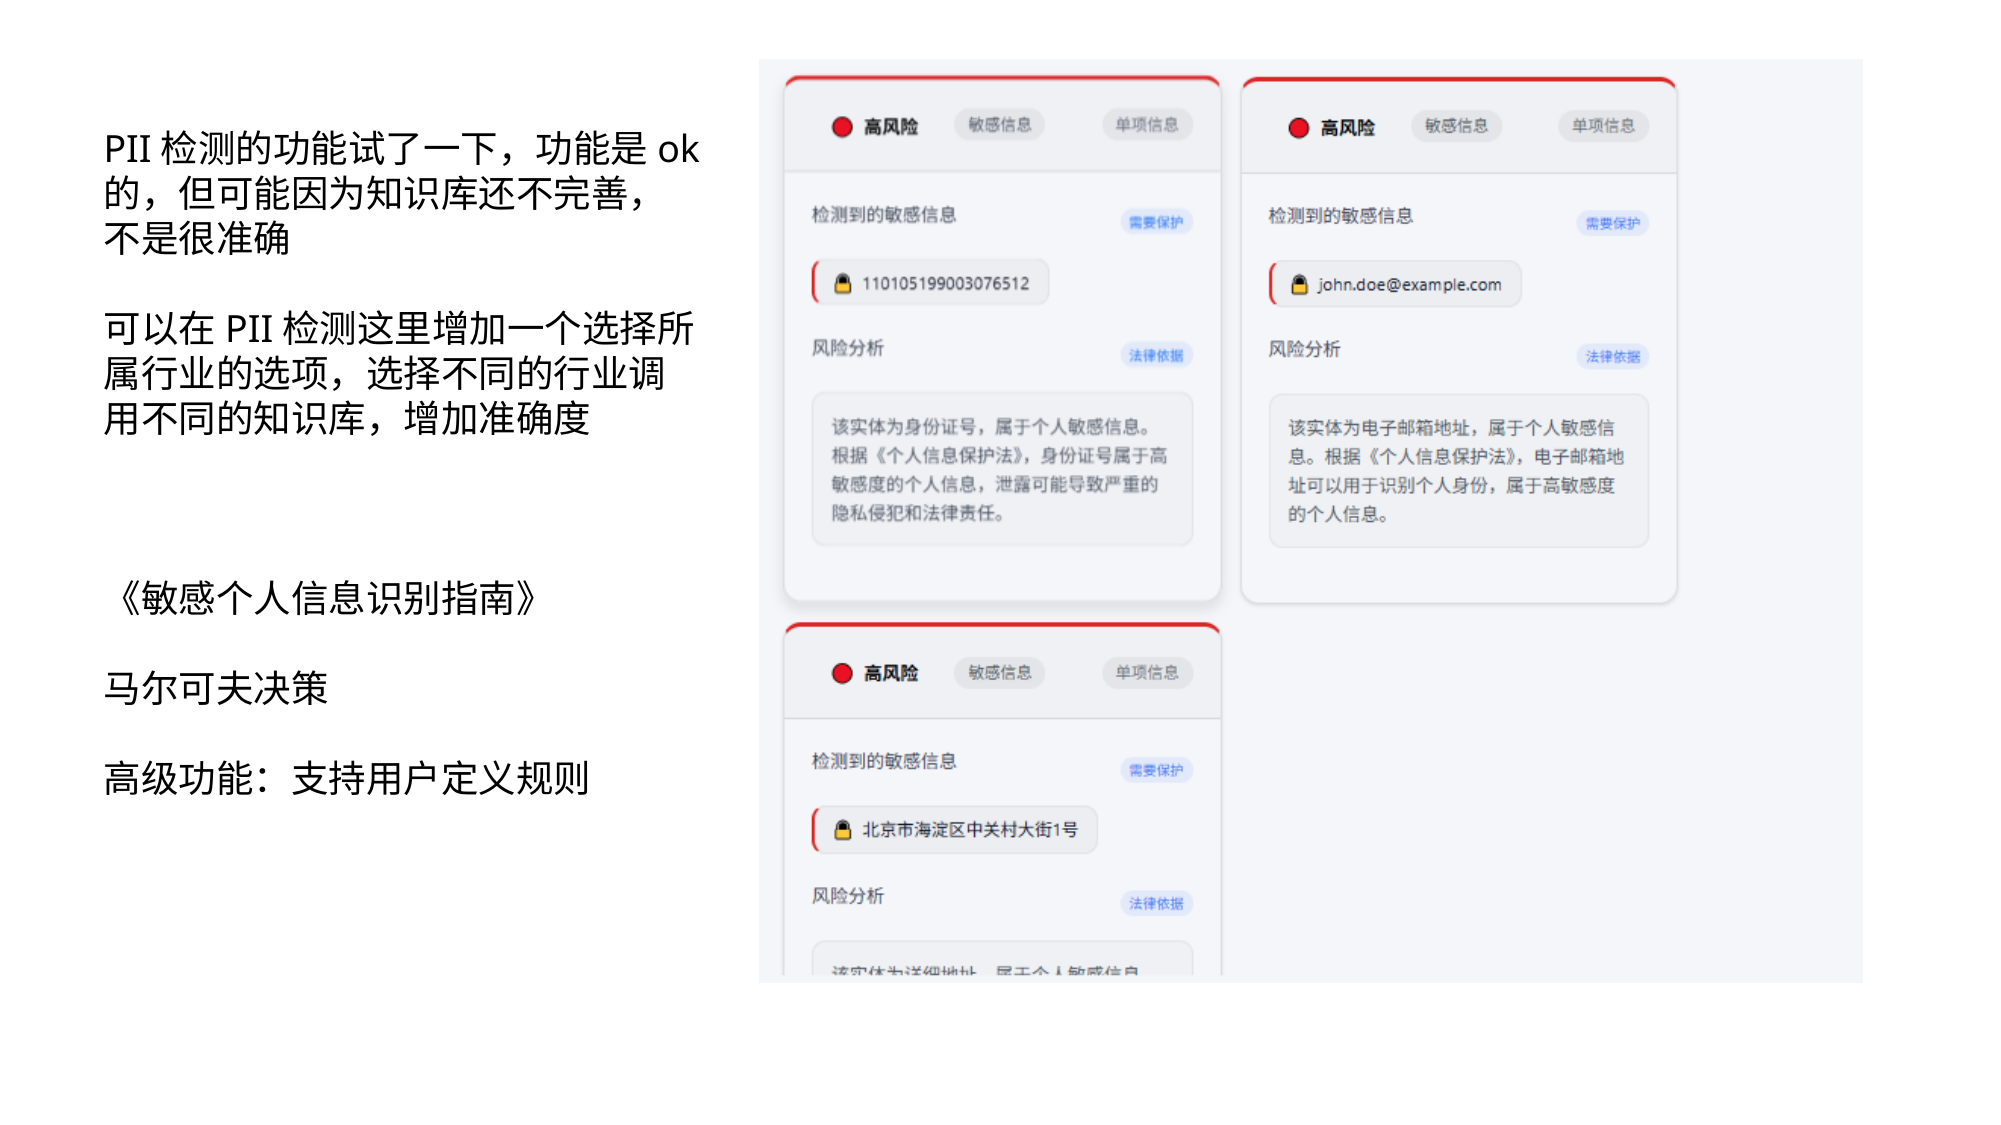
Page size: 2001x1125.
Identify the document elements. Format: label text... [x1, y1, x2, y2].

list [759, 59, 1863, 983]
text_box PII检测的功能试了一下，功能是ok的，但可能因为知识库还不完善，不是很准确 可以在PII检测这里增加一个选择所属行业的选项，选择不同的行业调用不同的知识库，增加准确度 《敏感个人信息识别指南》 马尔可夫决策 高级功能：支持用户定义规则 [88, 117, 718, 958]
